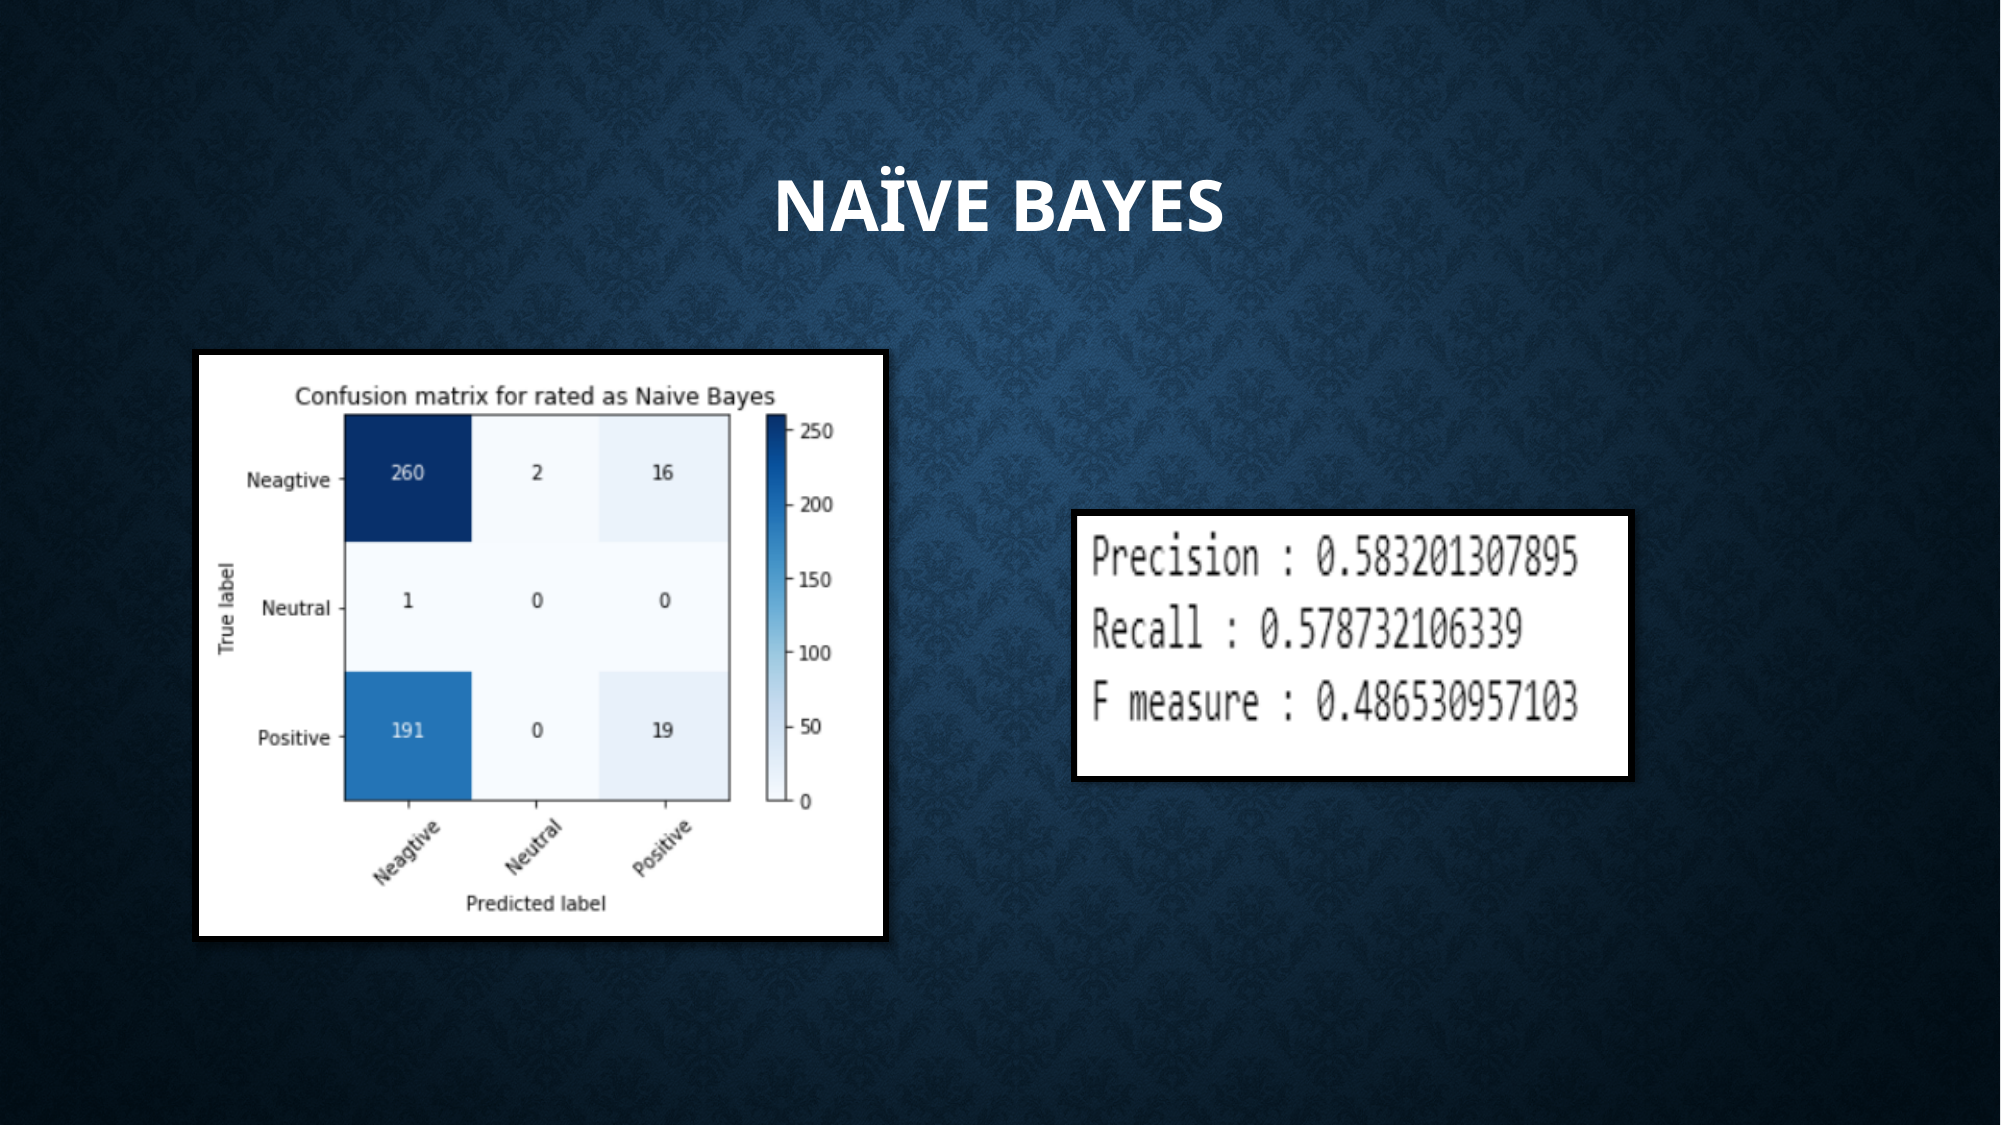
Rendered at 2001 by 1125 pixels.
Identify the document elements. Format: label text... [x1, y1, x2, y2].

picture [1076, 515, 1629, 777]
picture [198, 354, 884, 937]
title NAÏVE BAYES [149, 99, 1849, 318]
